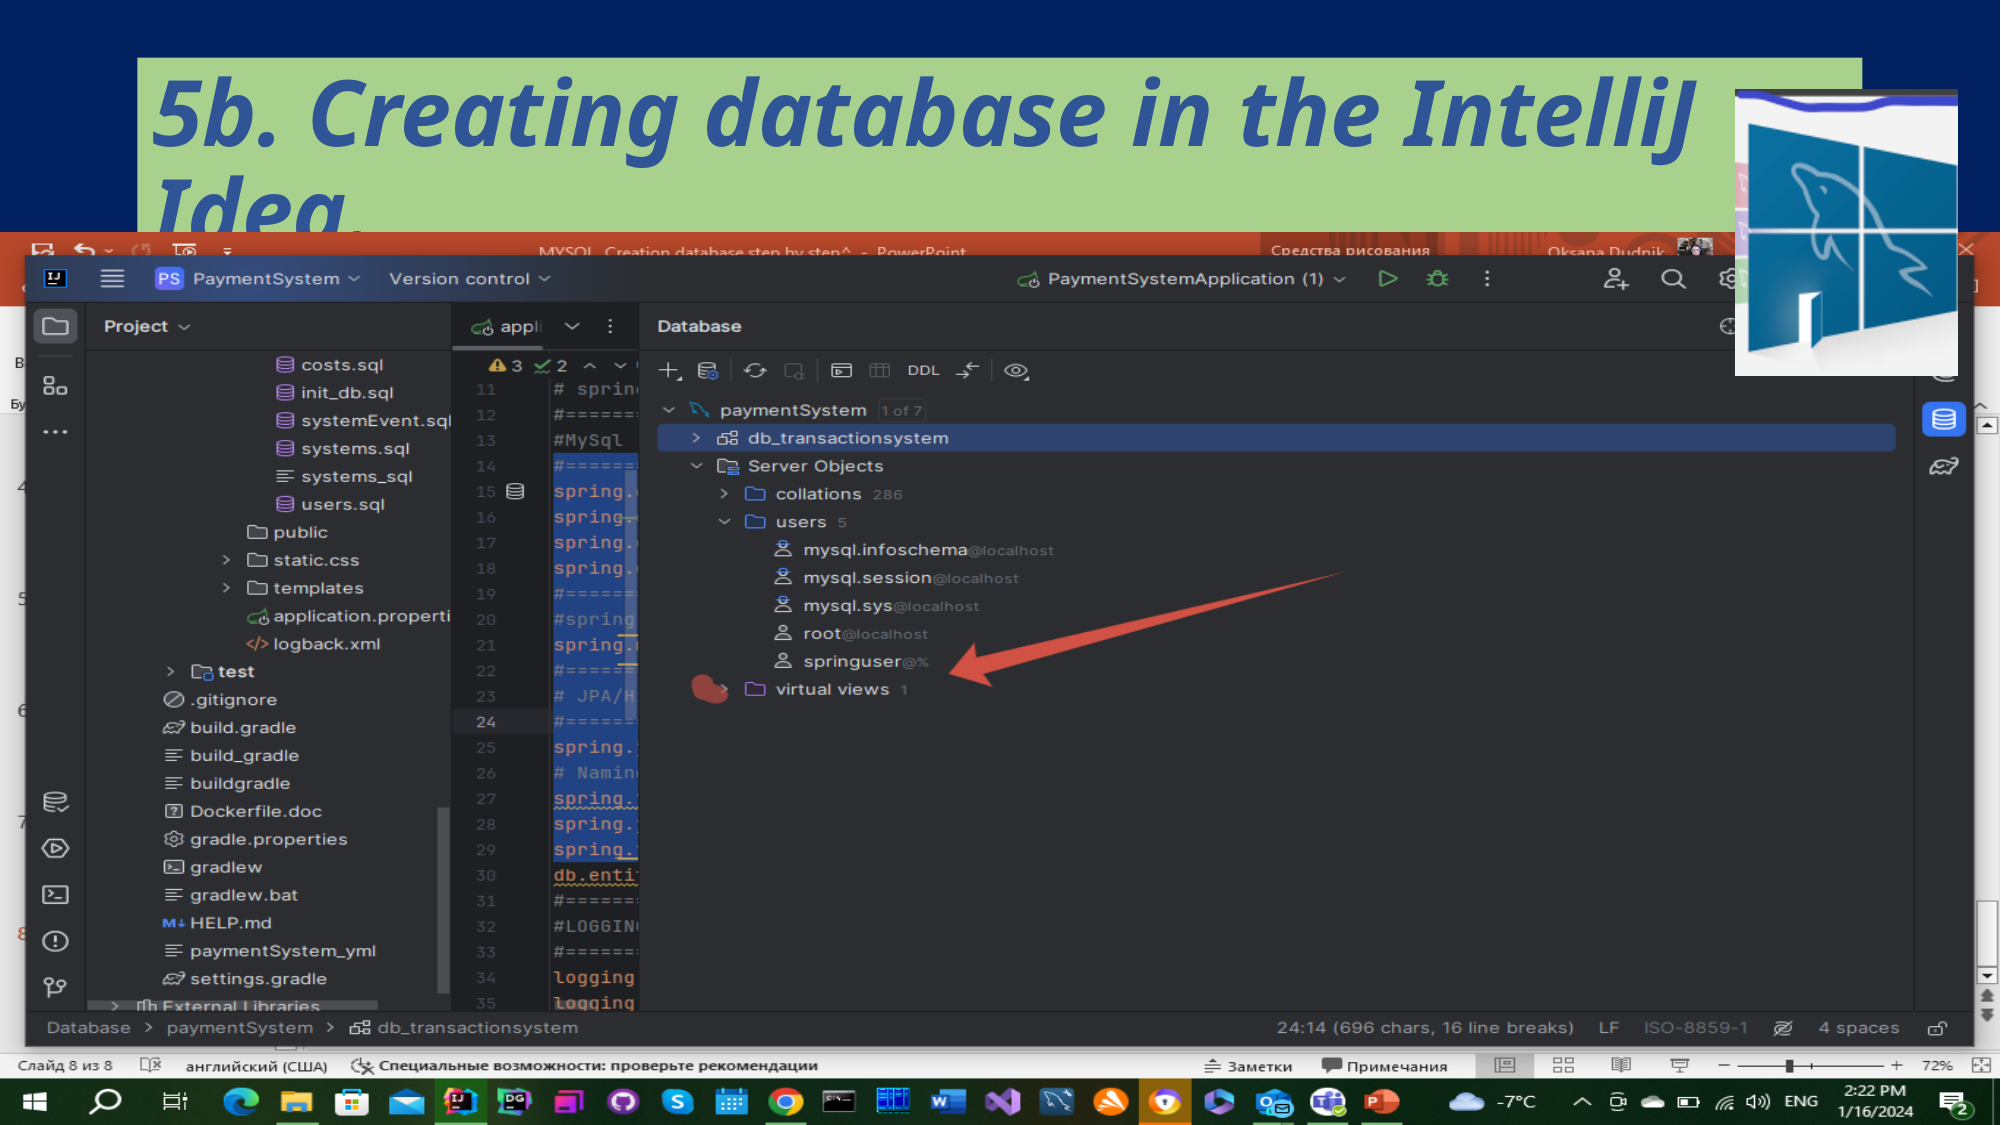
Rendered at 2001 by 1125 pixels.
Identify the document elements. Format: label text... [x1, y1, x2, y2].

title 5b. Creating database in the IntelliJ Idea. [137, 57, 1863, 232]
picture [0, 89, 2000, 1125]
